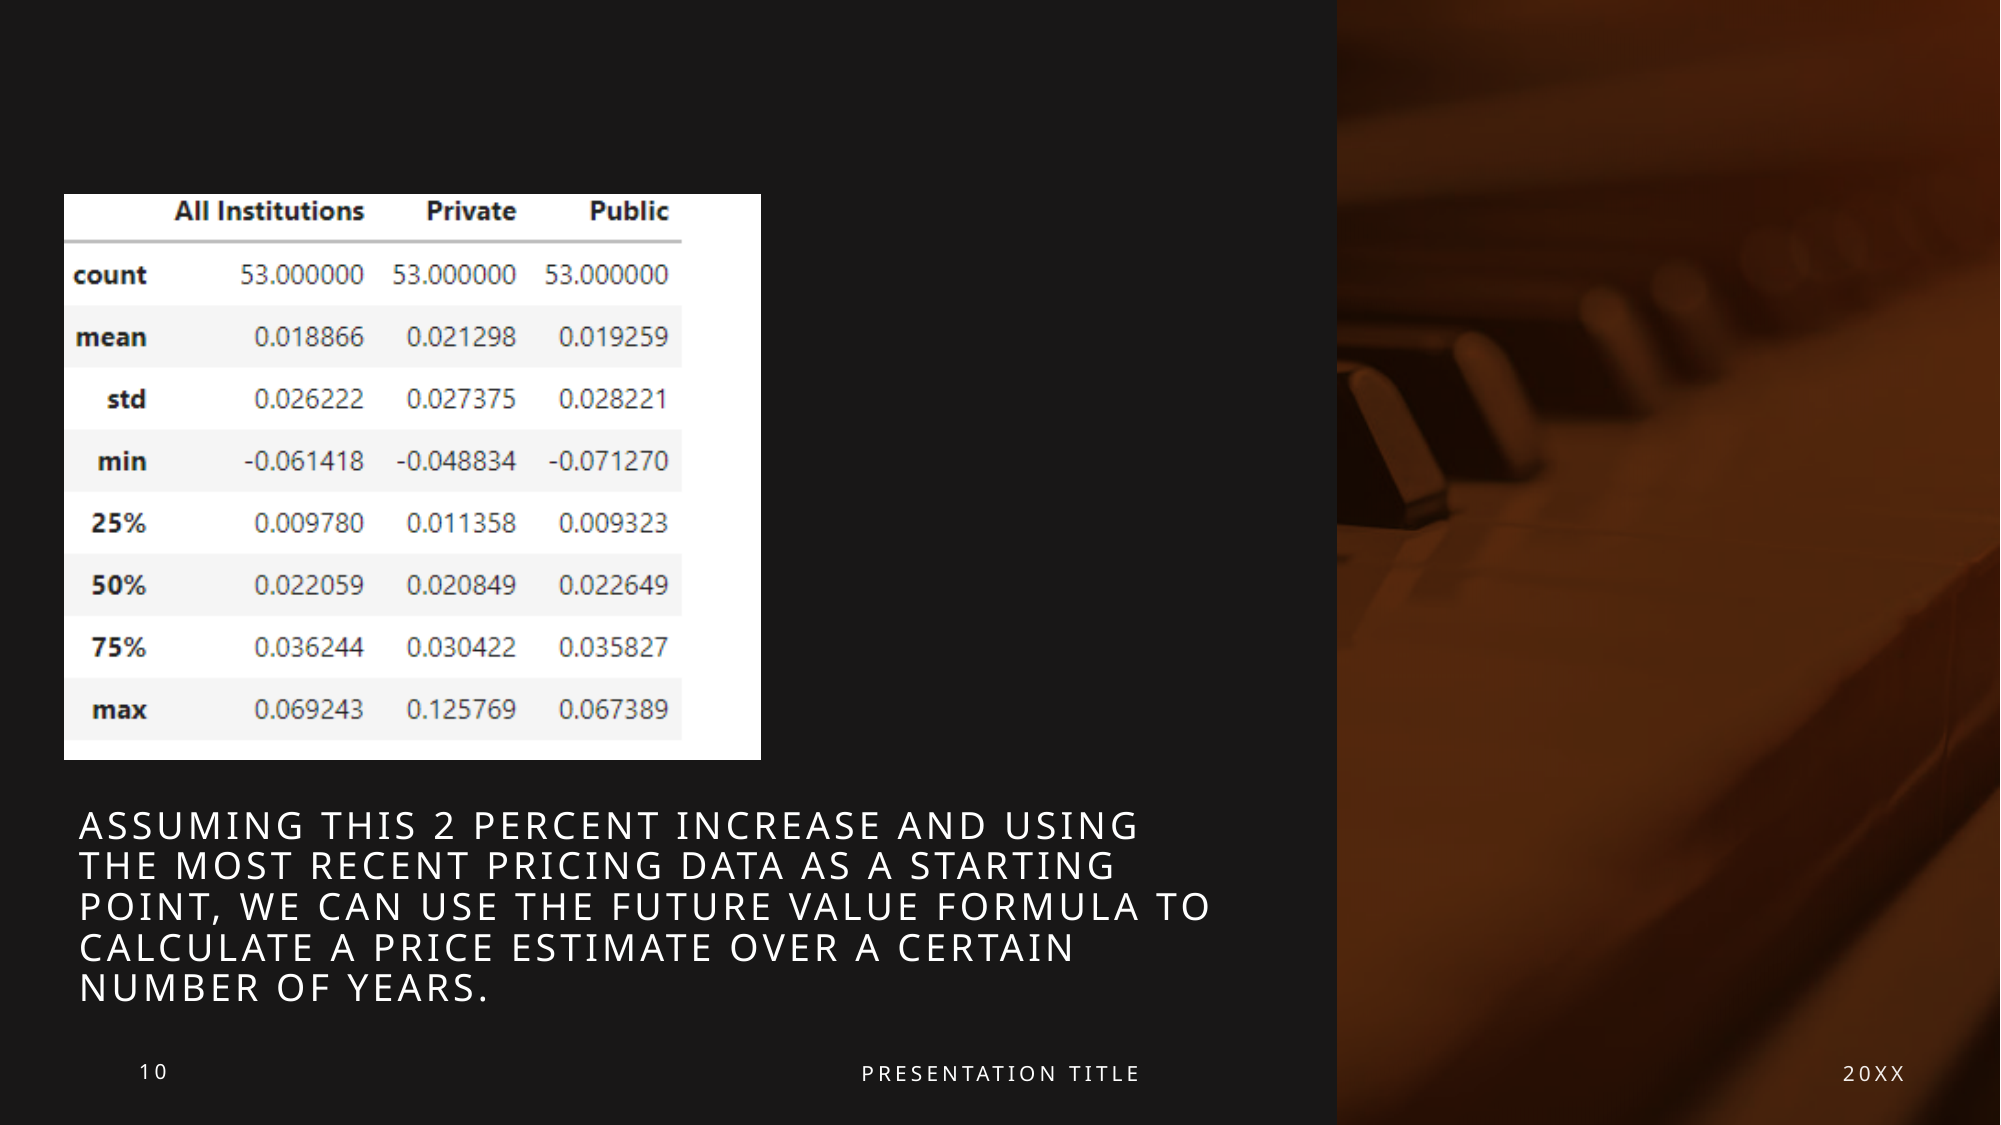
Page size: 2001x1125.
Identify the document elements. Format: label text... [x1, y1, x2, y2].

title Assuming this 2 percent increase and using the most recent pricing data as a starting point, we can use the Future Value formula to calculate a price estimate over a certain number of years. [64, 799, 1233, 1043]
footer Presentation Title [662, 1042, 1337, 1103]
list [64, 194, 761, 760]
slide_number 10 [123, 1042, 574, 1103]
picture [1337, 0, 2000, 1125]
